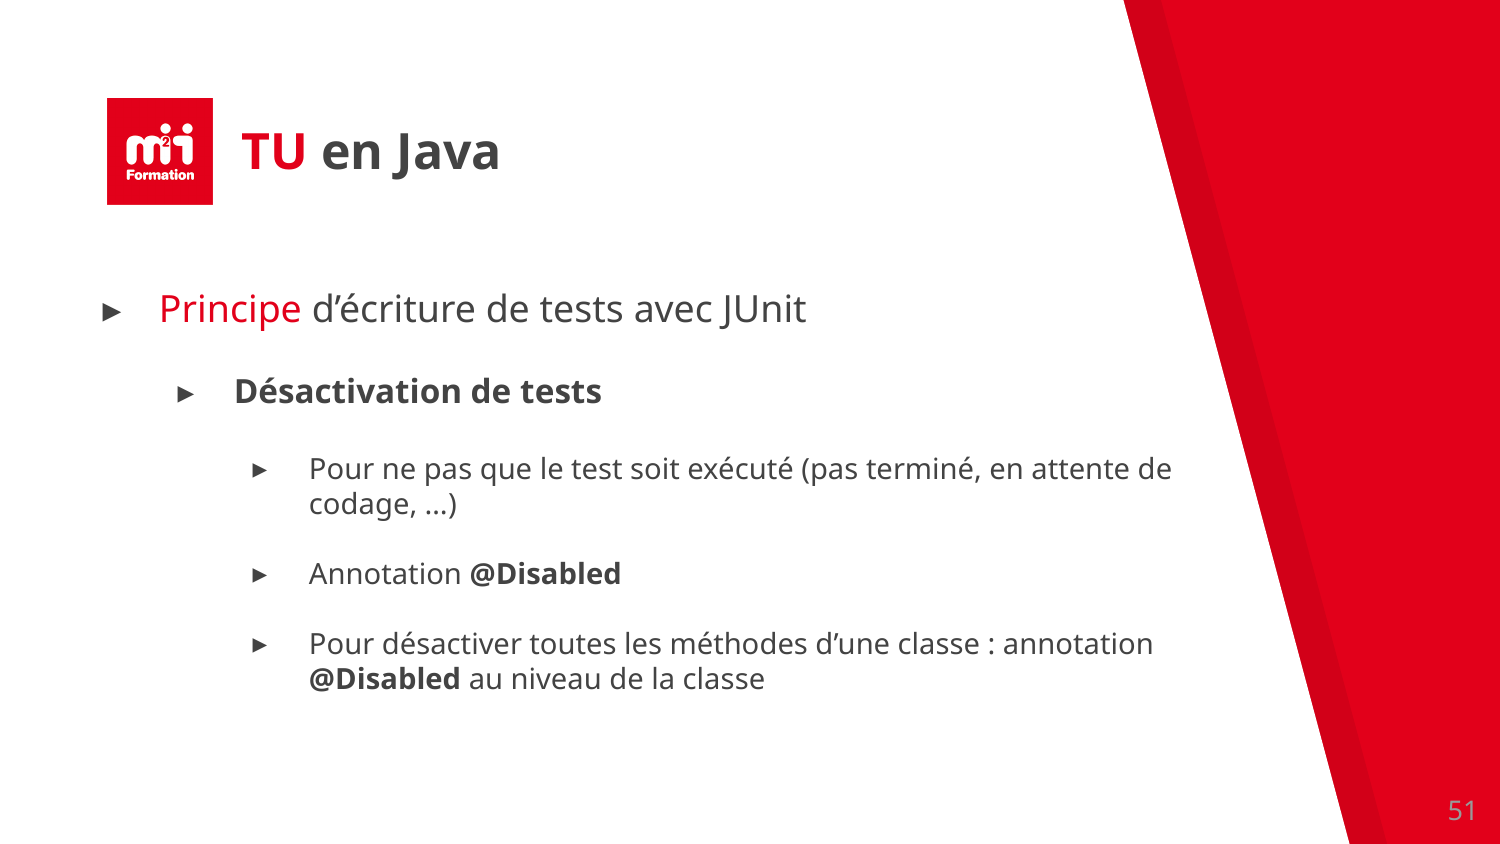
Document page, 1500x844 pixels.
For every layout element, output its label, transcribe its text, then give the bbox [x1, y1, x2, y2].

title TU en Java [226, 127, 1015, 195]
slide_number ‹#› [1403, 779, 1494, 844]
picture [106, 98, 214, 206]
list Principe d’écriture de tests avec JUnit Désactivation de tests Pour ne pas que le test soit exécuté (pas terminé, en attente de codage, …) Annotation @Disabled Pour désactiver toutes les méthodes d’une classe : annotation @Disabled au niveau de la classe [68, 270, 1248, 815]
